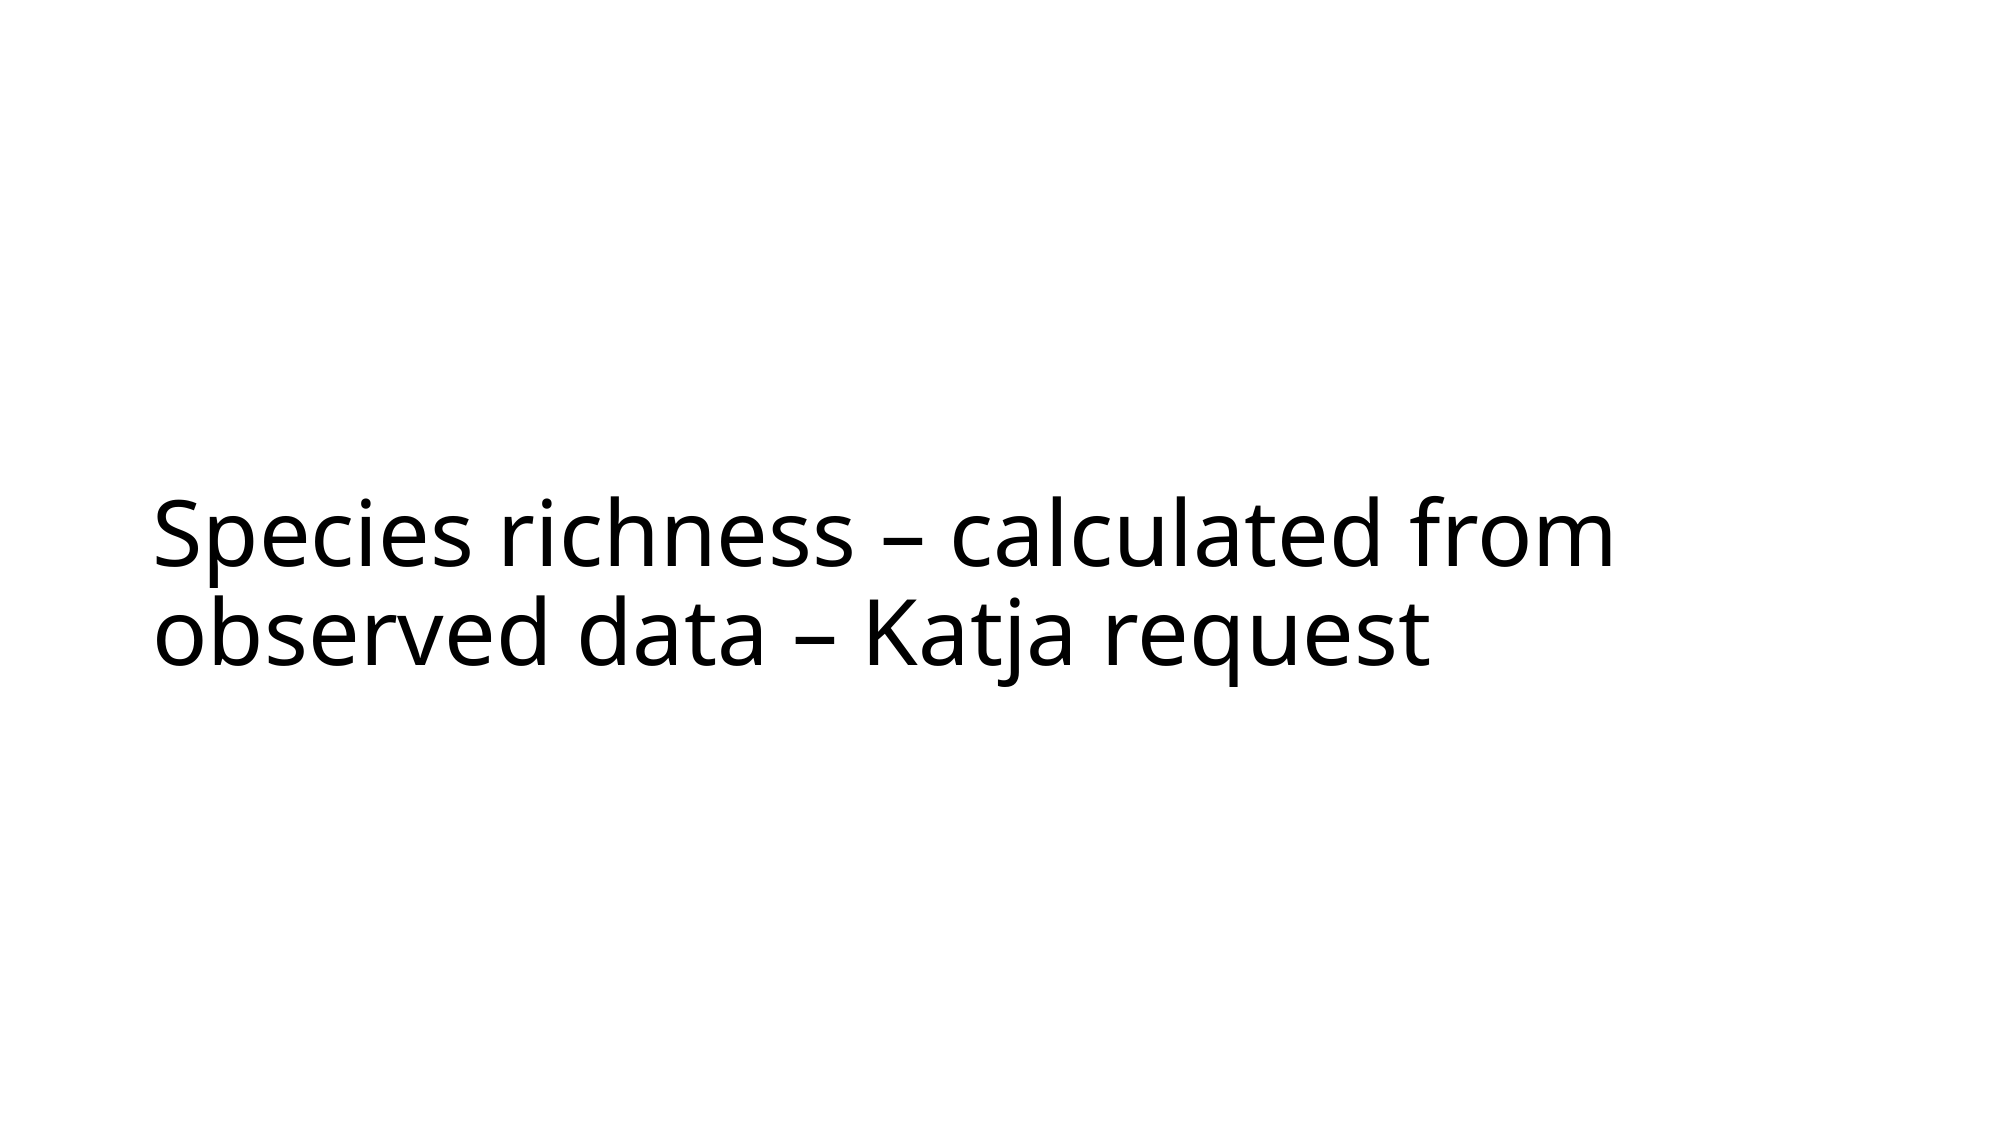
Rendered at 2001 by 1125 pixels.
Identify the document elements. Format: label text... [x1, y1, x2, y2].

title Species richness – calculated from observed data – Katja request [137, 477, 1863, 695]
